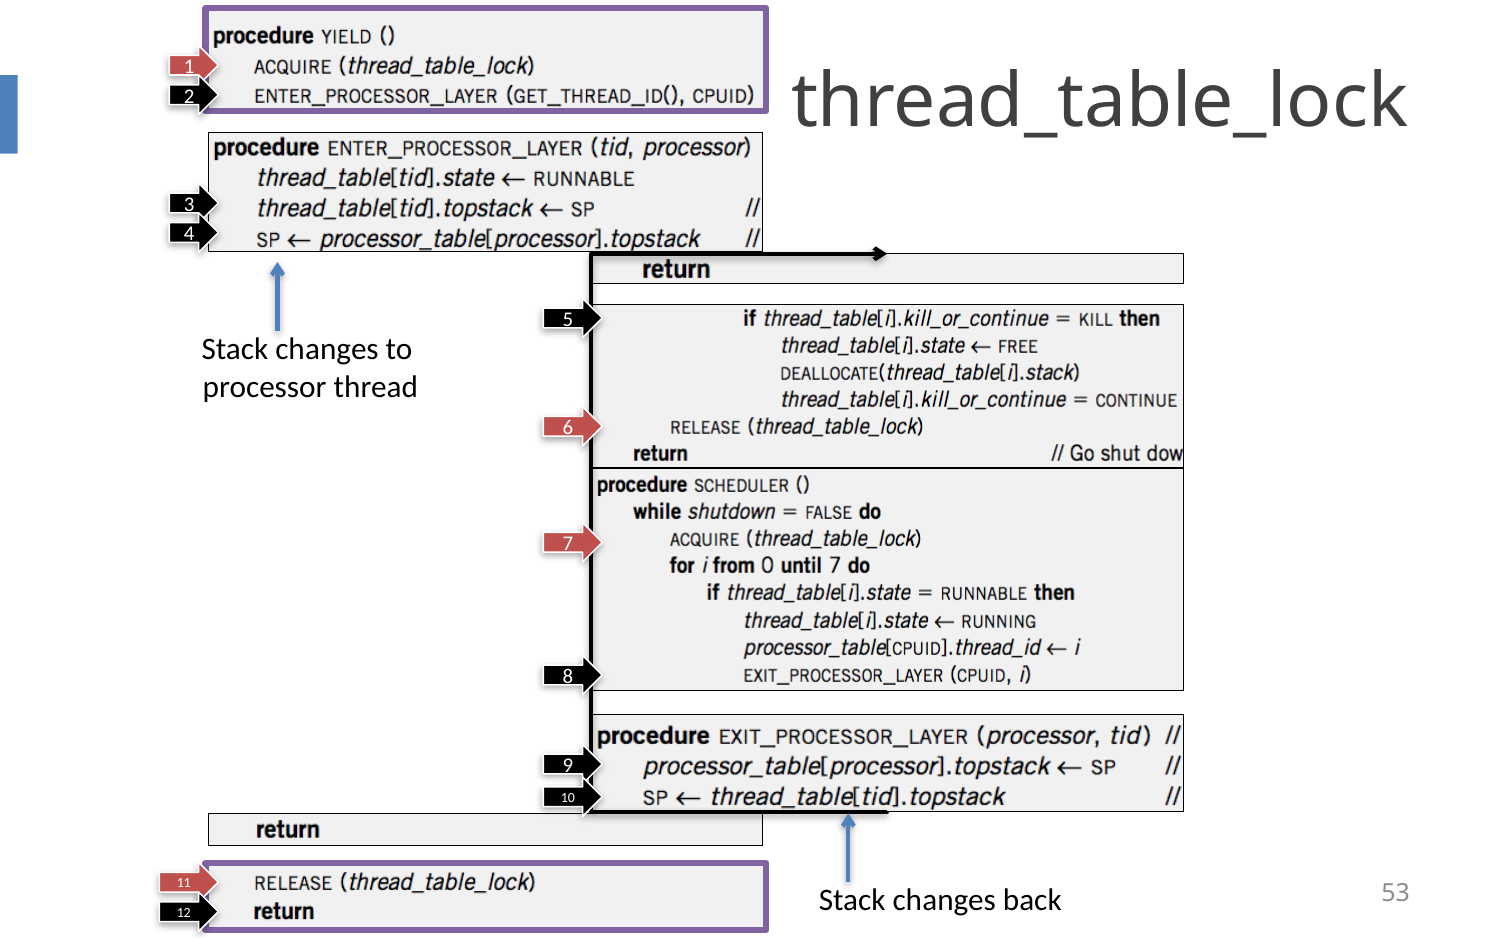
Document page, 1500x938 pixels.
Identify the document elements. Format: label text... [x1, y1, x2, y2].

text_box 3 [168, 182, 203, 214]
slide_number 53 [1074, 868, 1425, 919]
text_box Stack changes back [804, 872, 1078, 925]
text_box 9 [542, 743, 585, 776]
text_box 6 [542, 405, 587, 447]
text_box Stack changes to processor thread [186, 321, 435, 411]
text_box 10 [542, 776, 585, 811]
text_box 12 [158, 891, 204, 933]
text_box 8 [542, 654, 587, 696]
picture [208, 10, 764, 108]
text_box 11 [158, 861, 205, 893]
text_box 7 [542, 521, 587, 563]
picture [208, 132, 1184, 284]
title thread_table_lock [762, 43, 1424, 150]
text_box 4 [168, 212, 203, 253]
picture [592, 304, 1184, 691]
text_box 5 [542, 297, 590, 339]
picture [208, 866, 764, 927]
text_box 1 [168, 44, 203, 76]
text_box 2 [168, 74, 204, 116]
picture [208, 714, 1184, 846]
